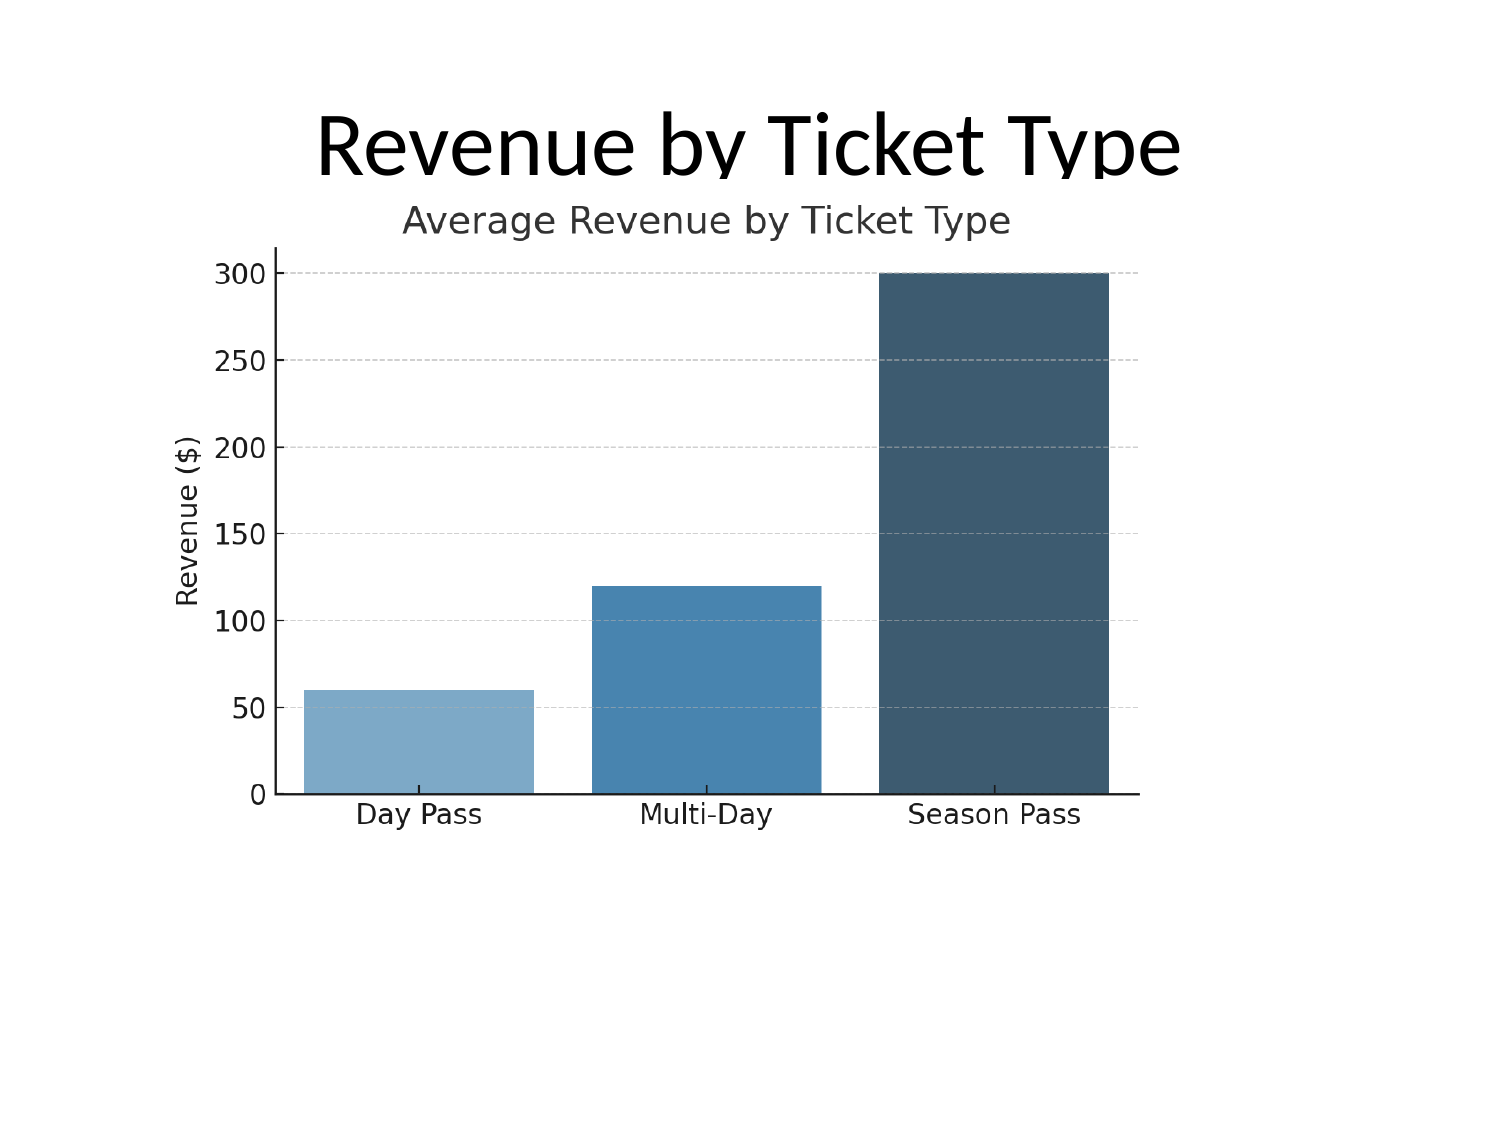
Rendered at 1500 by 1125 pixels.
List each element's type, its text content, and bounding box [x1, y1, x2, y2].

title Revenue by Ticket Type [75, 45, 1425, 233]
picture [149, 179, 1163, 856]
